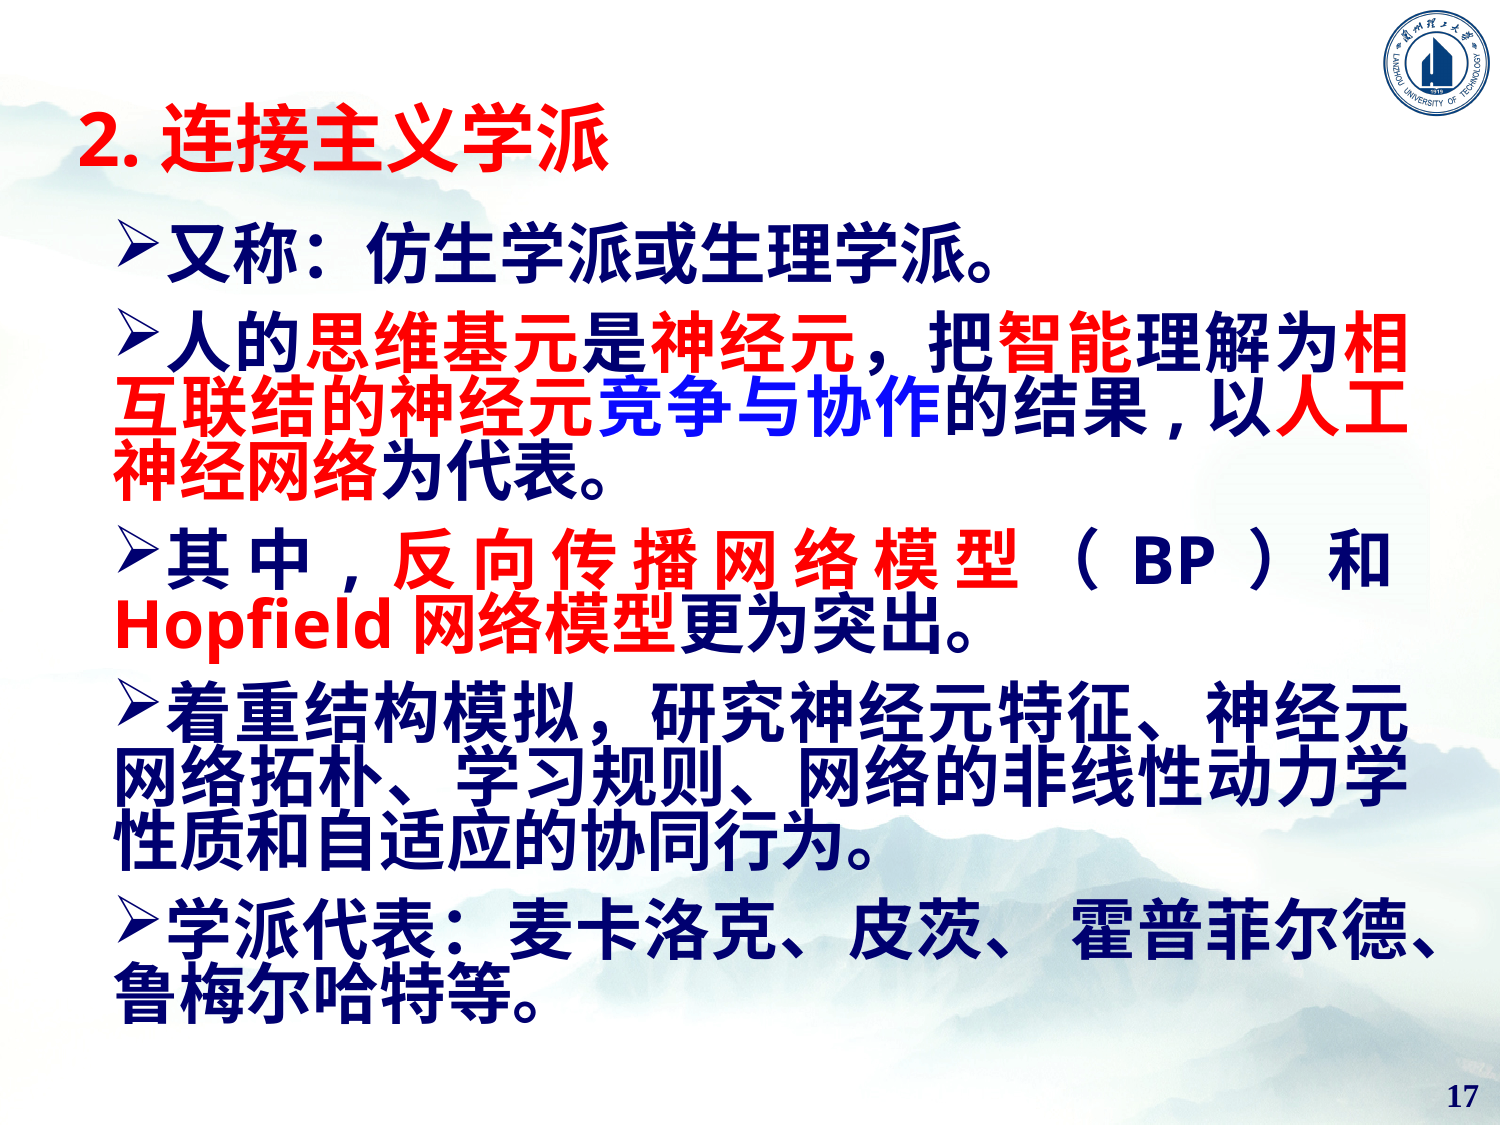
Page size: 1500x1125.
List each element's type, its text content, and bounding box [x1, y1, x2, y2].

title 2.连接主义学派 [62, 42, 1338, 219]
list 又称：仿生学派或生理学派。 人的思维基元是神经元，把智能理解为相互联结的神经元竞争与协作的结果,以人工神经网络为代表。 其中,反向传播网络模型（BP）和Hopfield网络模型更为突出。 着重结构模拟，研究神经元特征、神经元网络拓朴、学习规则、网络的非线性动力学性质和自适应的协同行为。 学派代表：麦卡洛克、皮茨、 霍普菲尔德、鲁梅尔哈特等。 [41, 219, 1426, 1037]
picture [0, 0, 1500, 1125]
slide_number 17 [1181, 1066, 1495, 1125]
